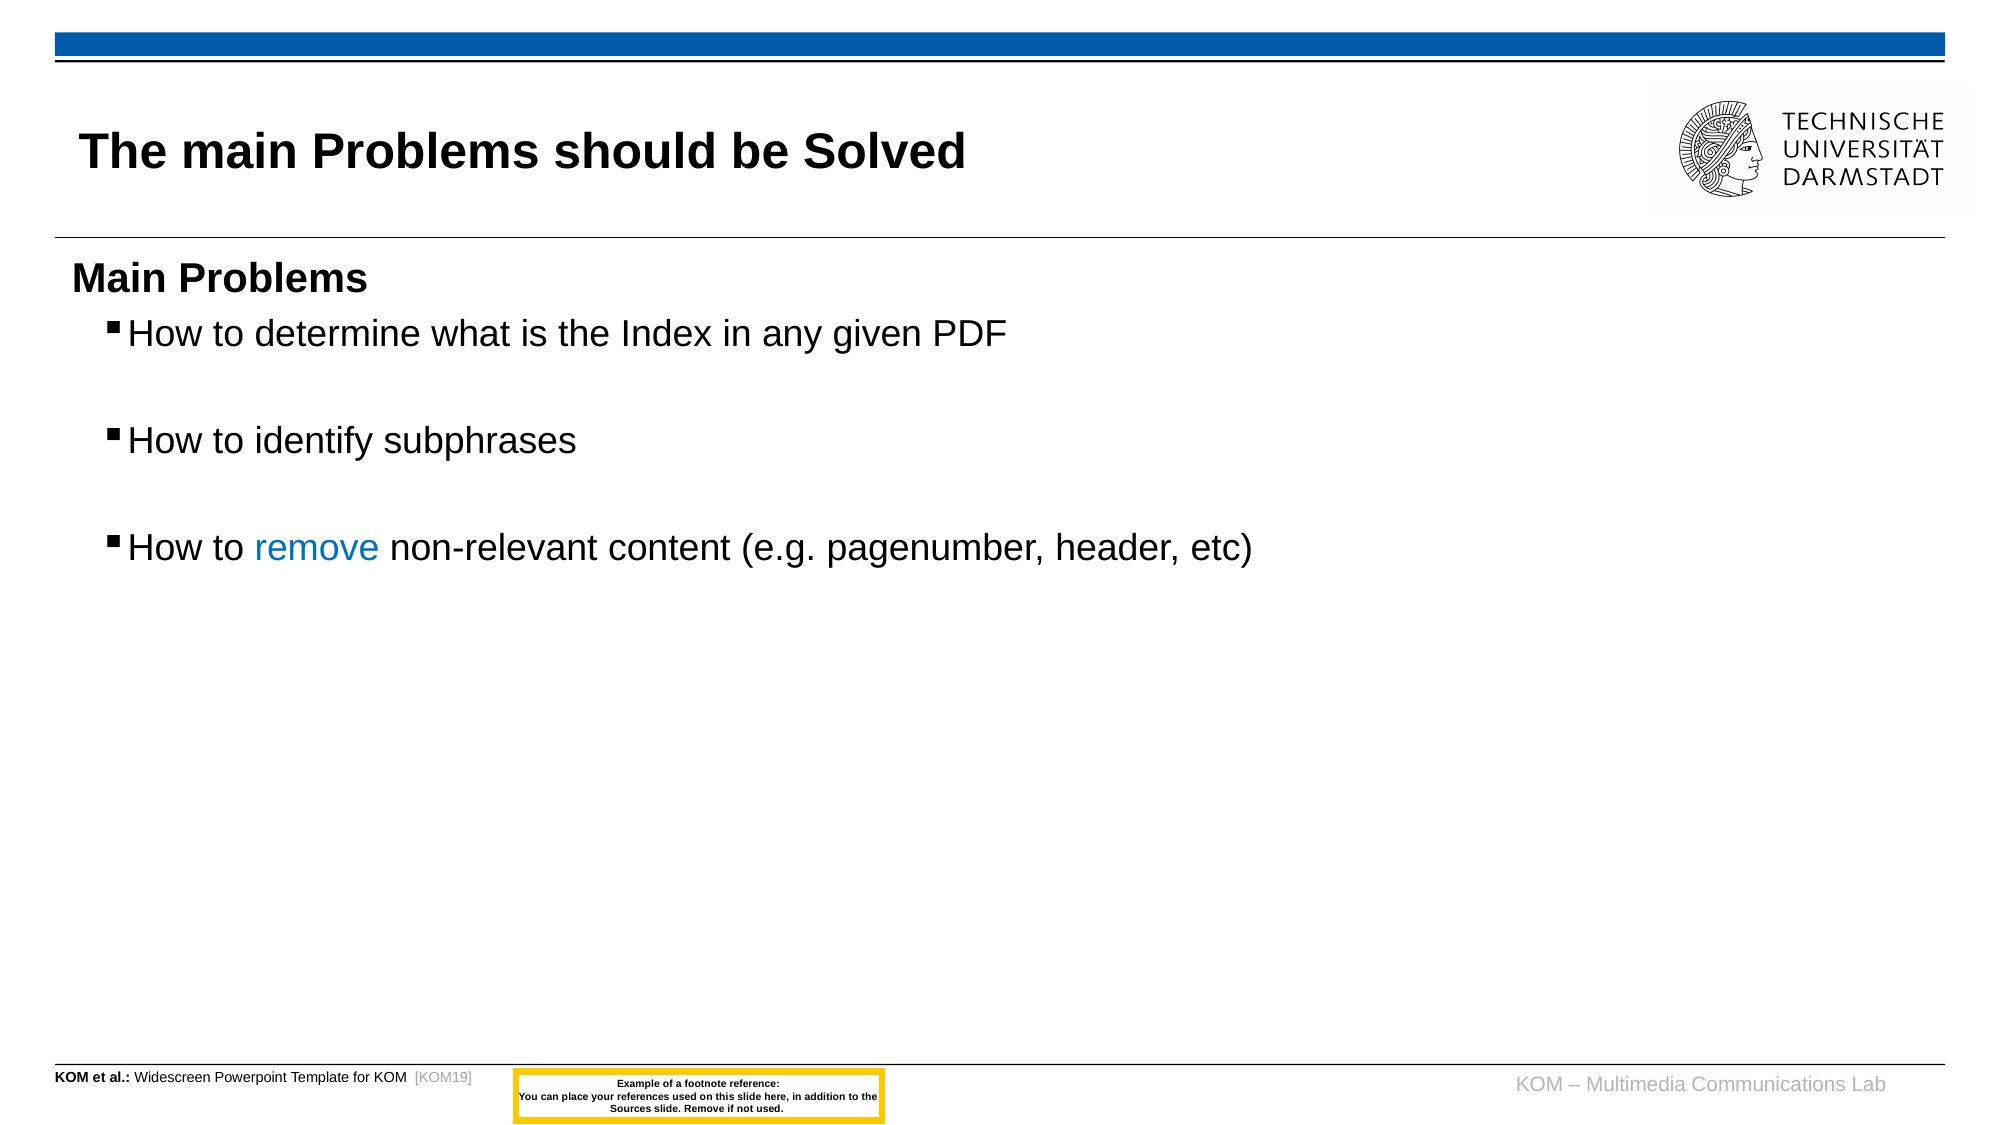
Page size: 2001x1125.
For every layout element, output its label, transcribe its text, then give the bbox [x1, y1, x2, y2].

title The main Problems should be Solved [77, 79, 1584, 219]
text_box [515, 1071, 883, 1121]
picture [1649, 84, 1969, 214]
text_box Main Problems How to determine what is the Index in any given PDF How to identify subphrases How to remove non-relevant content (e.g. pagenumber, header, etc) [62, 243, 1950, 634]
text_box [54, 1067, 1157, 1124]
